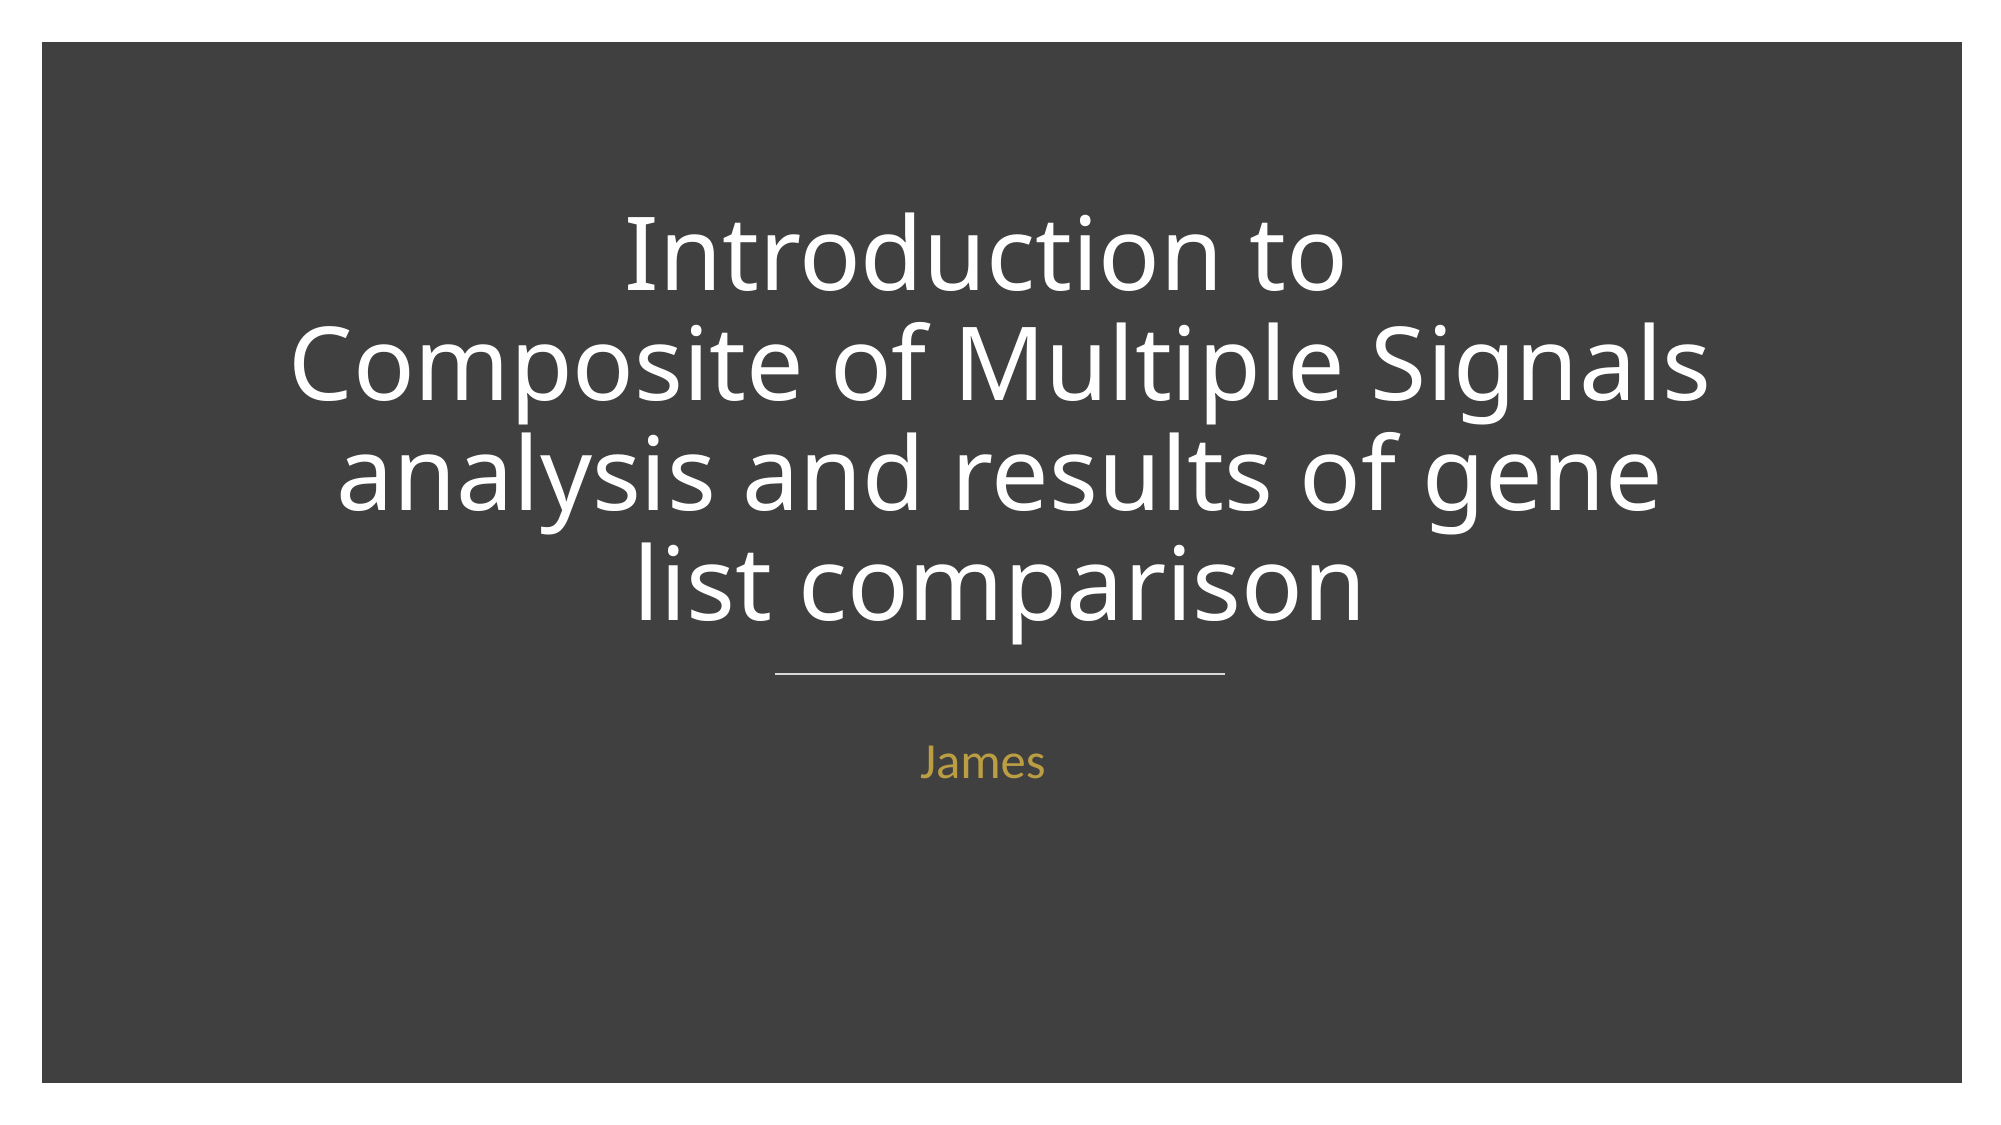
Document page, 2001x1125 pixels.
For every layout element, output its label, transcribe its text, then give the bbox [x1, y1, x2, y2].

text_box [52, 52, 1952, 1073]
text_box James [905, 727, 1335, 797]
text_box [0, 0, 2000, 1125]
title Introduction to Composite of Multiple Signals analysis and results of gene list comparison [249, 184, 1750, 650]
